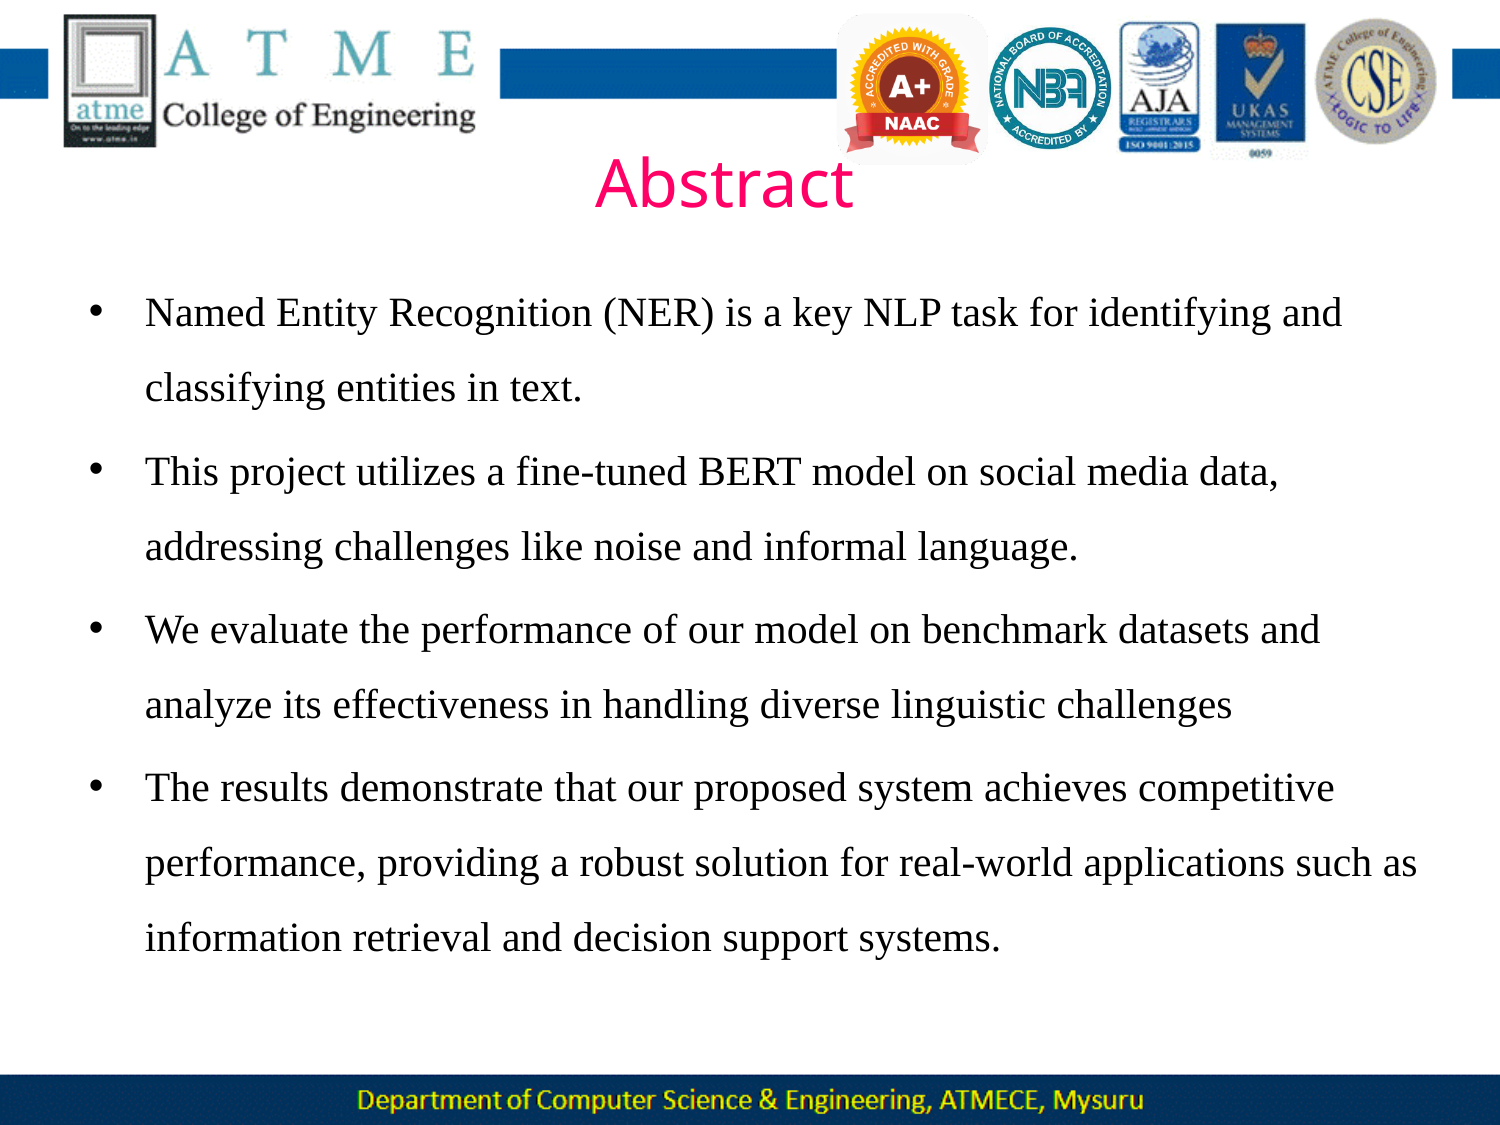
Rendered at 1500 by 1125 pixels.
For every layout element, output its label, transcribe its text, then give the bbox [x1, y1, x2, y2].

title Abstract [87, 112, 1363, 250]
picture [0, 0, 1500, 1125]
list Named Entity Recognition (NER) is a key NLP task for identifying and classifying entities in text. This project utilizes a fine-tuned BERT model on social media data, addressing challenges like noise and informal language. We evaluate the performance of our model on benchmark datasets and analyze its effectiveness in handling diverse linguistic challenges The results demonstrate that our proposed system achieves competitive performance, providing a robust solution for real-world applications such as information retrieval and decision support systems. [73, 252, 1450, 1050]
